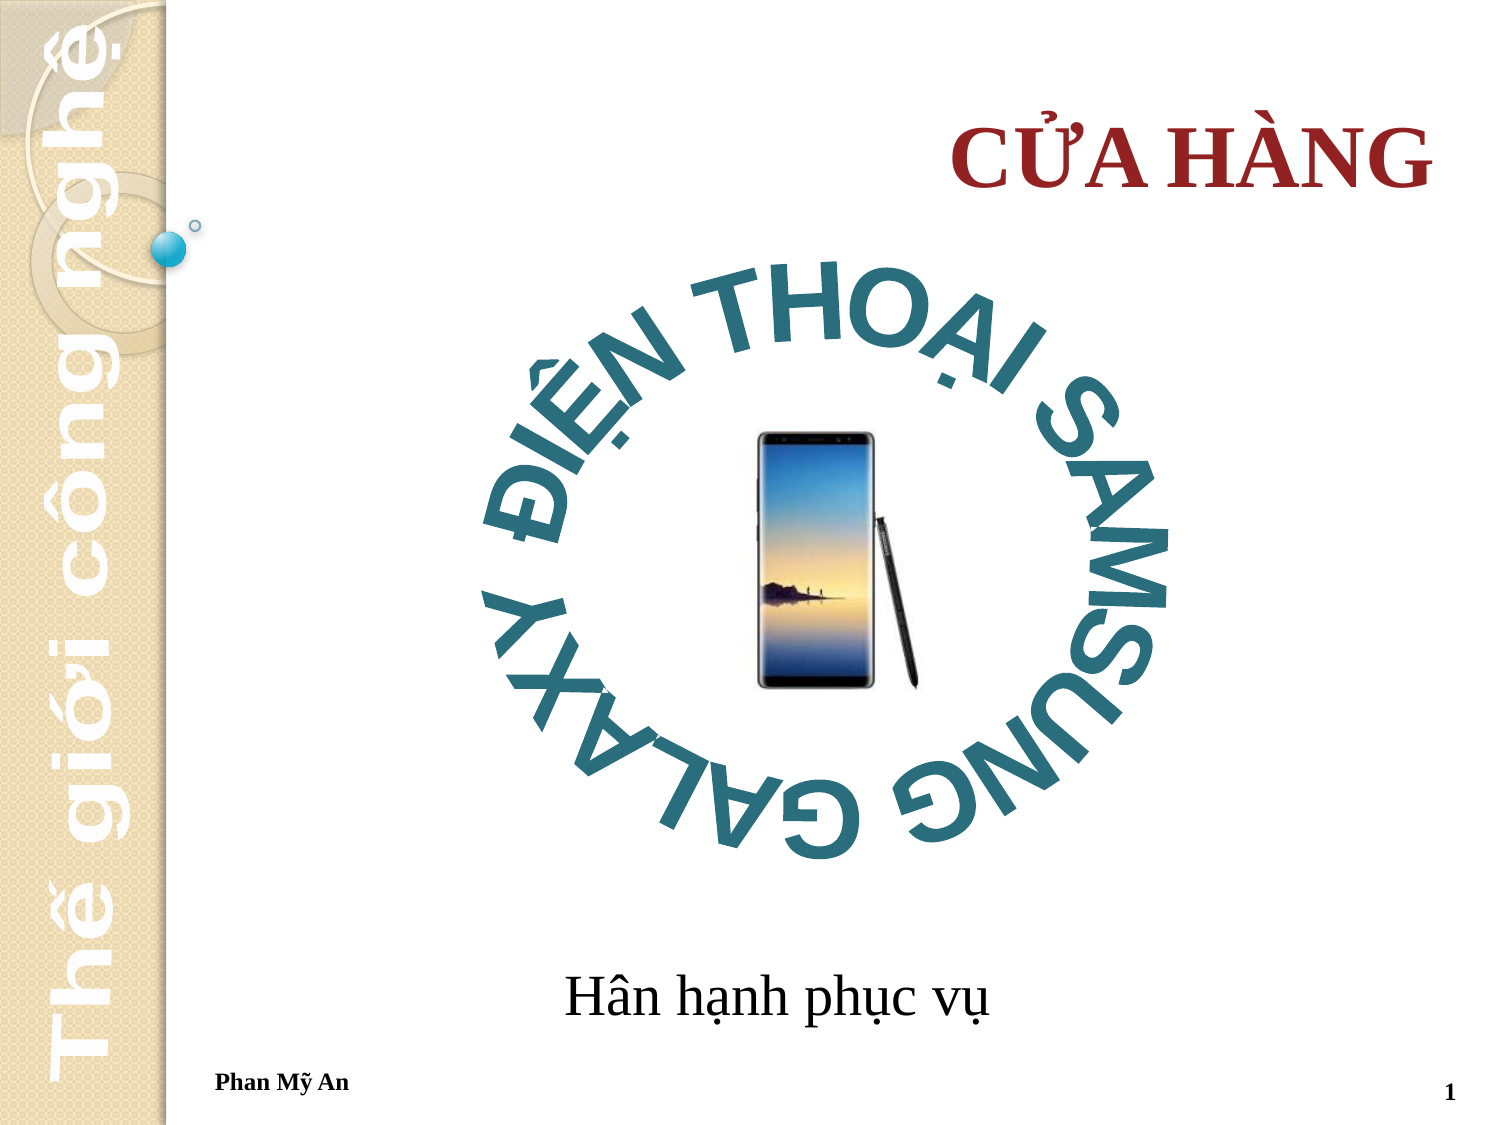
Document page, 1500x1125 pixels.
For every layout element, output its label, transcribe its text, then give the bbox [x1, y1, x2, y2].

footer Phan Mỹ An [200, 1025, 675, 1104]
title CỬA HÀNG [234, 59, 1450, 213]
text_box Hân hạnh phục vụ [549, 950, 1134, 1035]
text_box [515, 297, 1134, 824]
slide_number 1 [1413, 1034, 1488, 1113]
